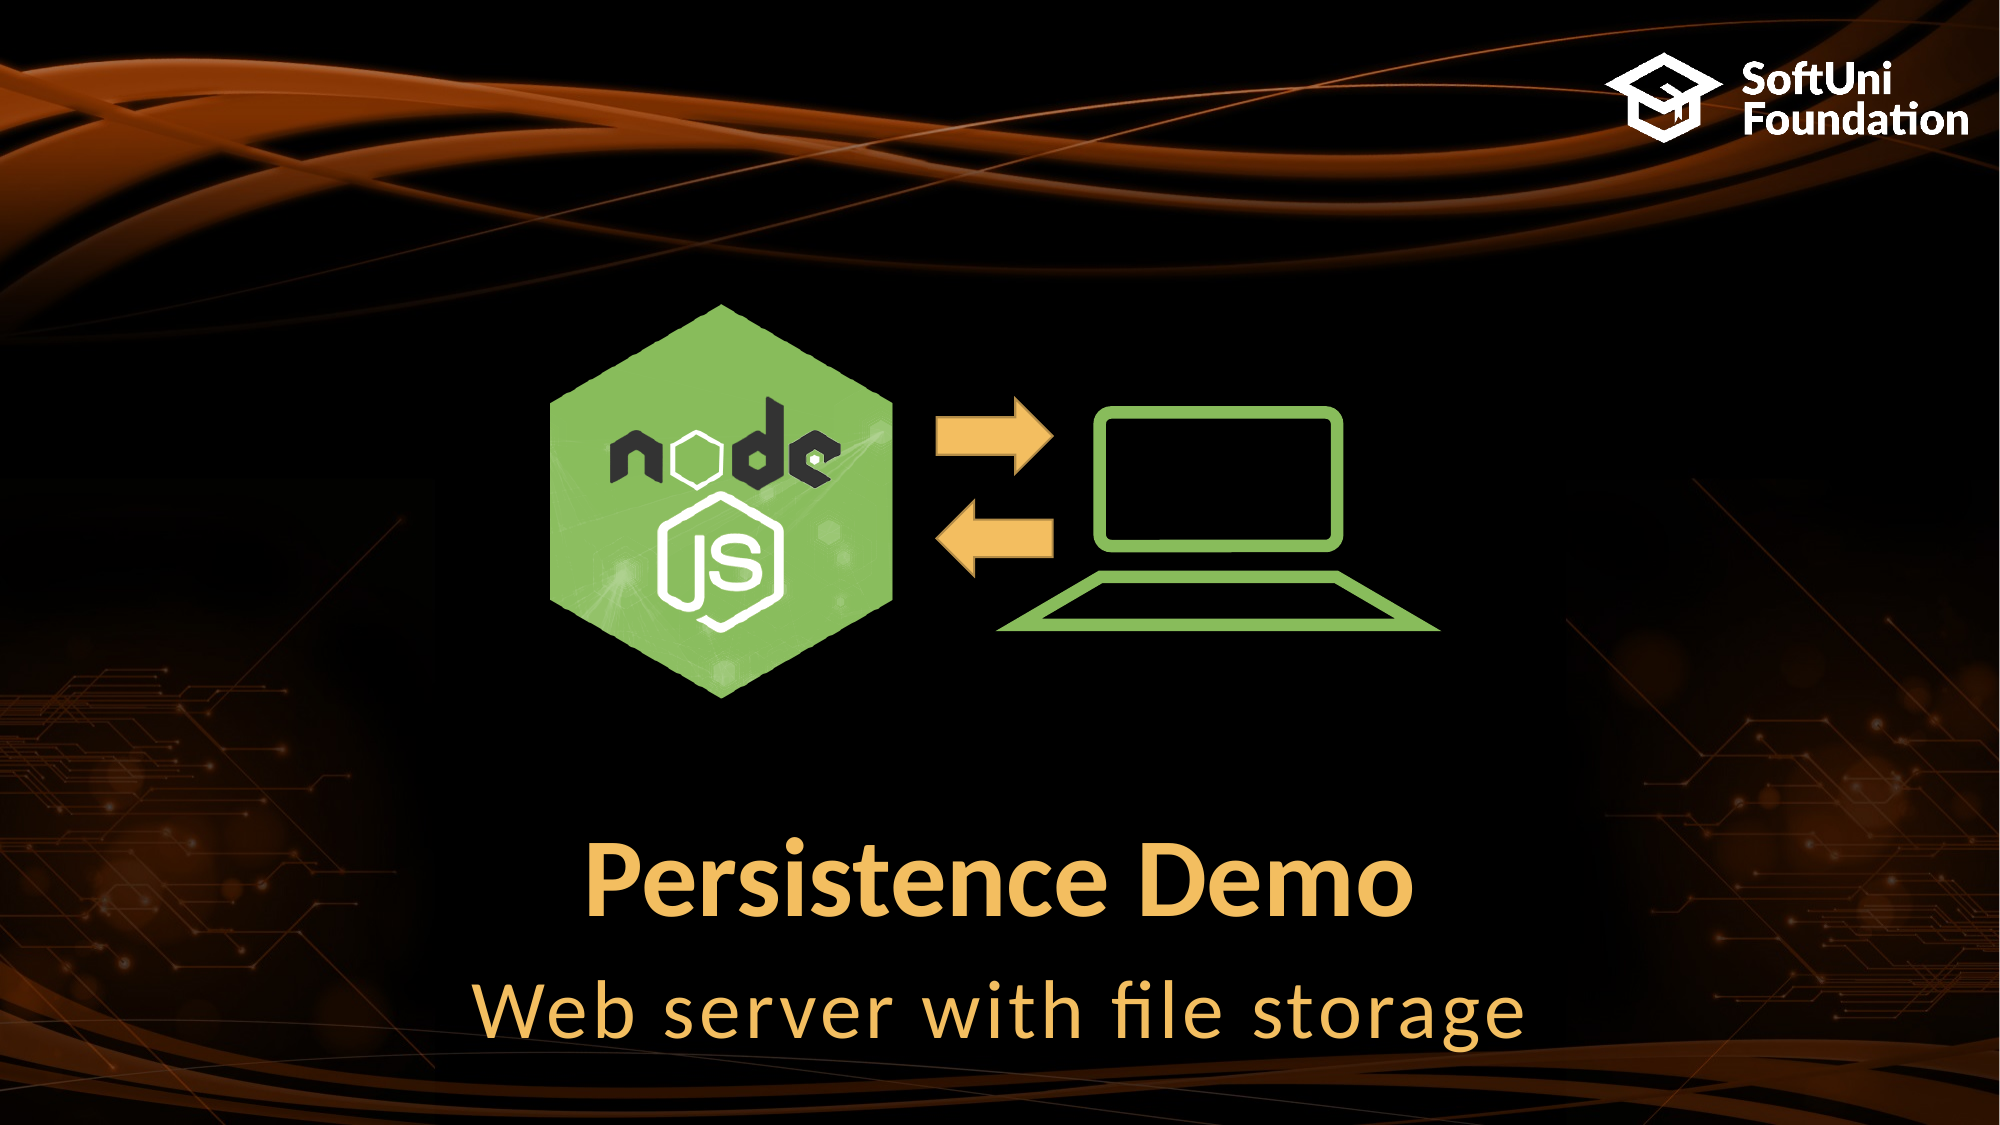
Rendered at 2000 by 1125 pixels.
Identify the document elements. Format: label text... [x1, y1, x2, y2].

title Persistence Demo [149, 812, 1850, 944]
picture [0, 0, 2000, 1125]
text_box [935, 396, 1055, 477]
text_box [1098, 411, 1339, 548]
text_box [935, 498, 1054, 579]
subtitle Web server with file storage [149, 944, 1850, 1062]
text_box [1014, 575, 1423, 626]
